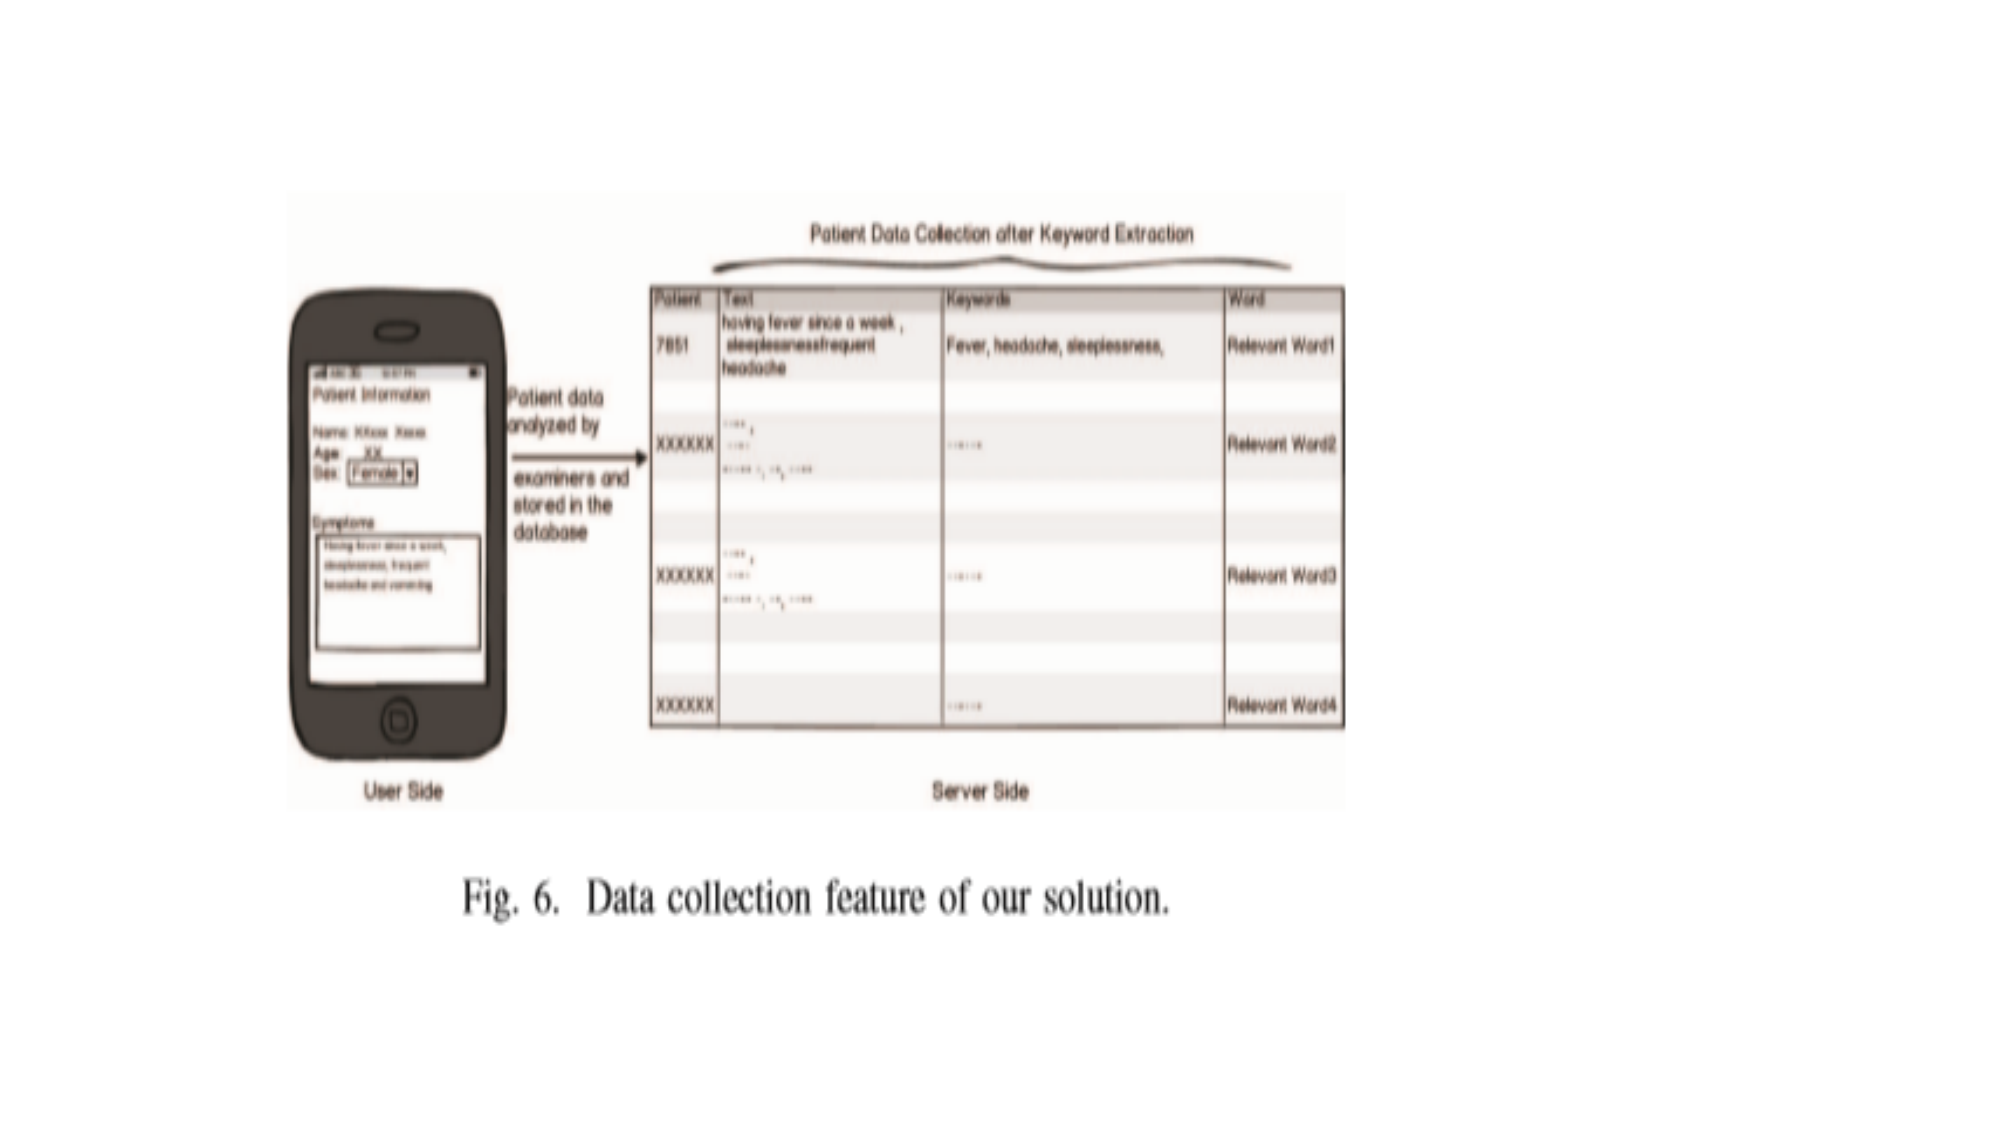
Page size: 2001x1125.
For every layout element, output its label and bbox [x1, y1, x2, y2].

picture [226, 162, 1388, 950]
